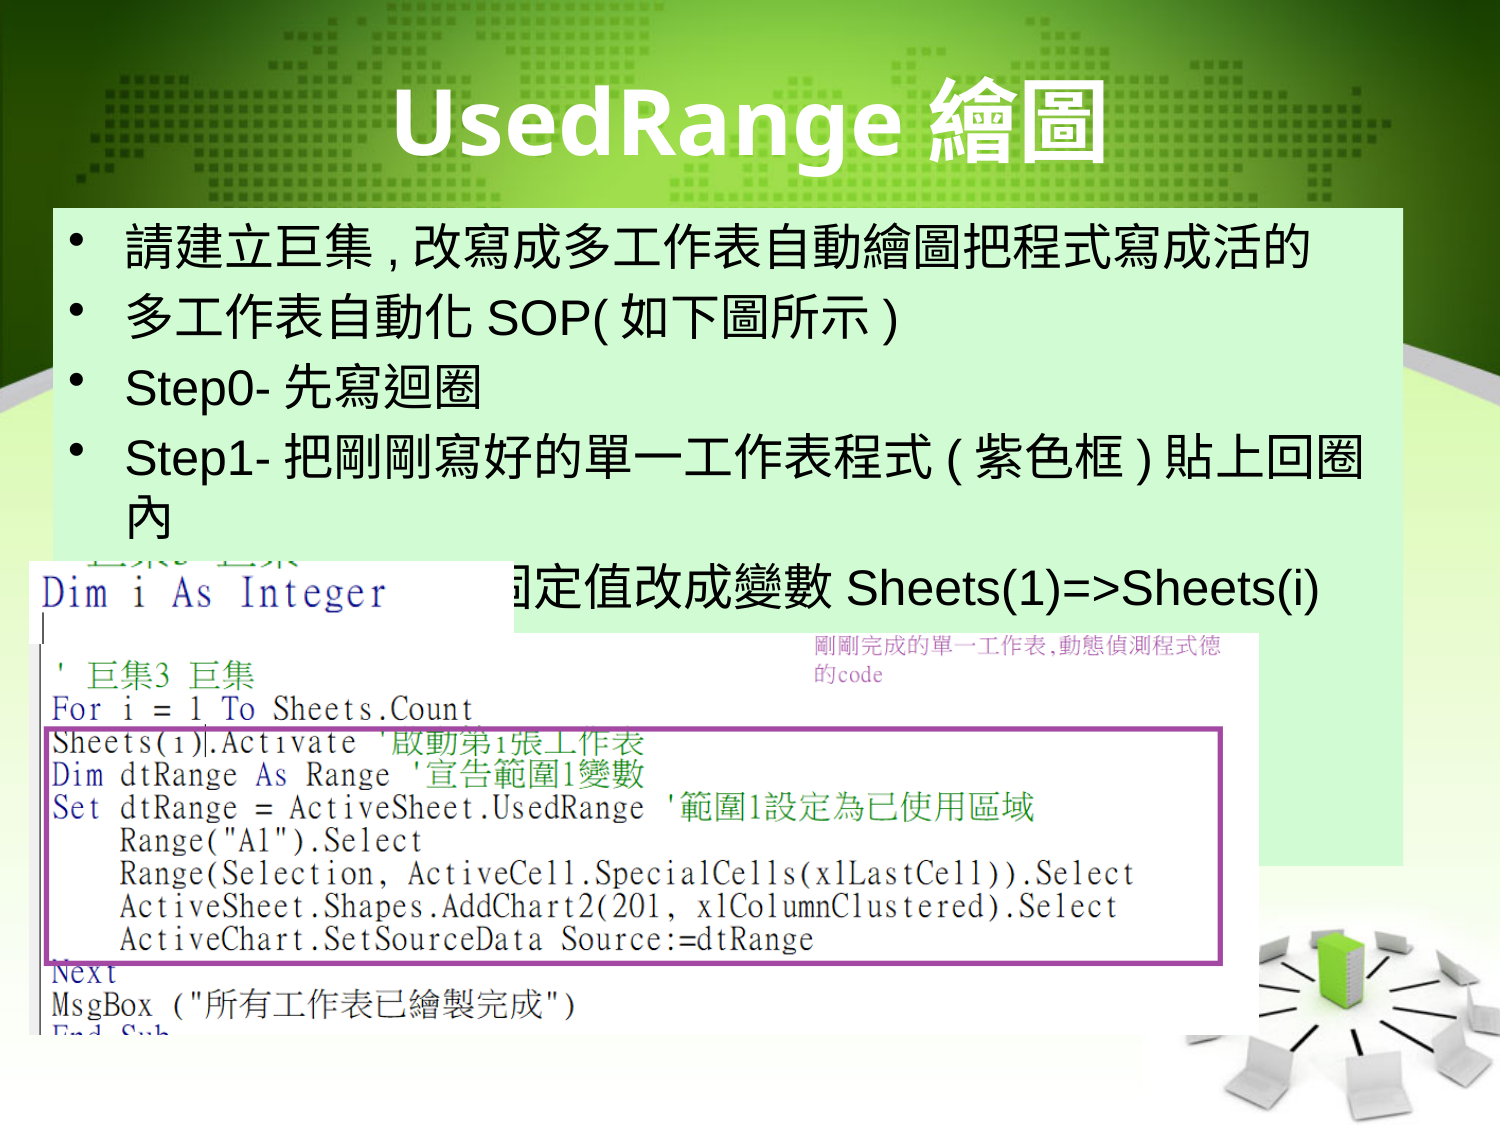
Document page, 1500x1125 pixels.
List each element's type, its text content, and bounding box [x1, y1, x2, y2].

picture [0, 0, 1500, 1125]
title UsedRange繪圖 [75, 24, 1425, 213]
list 請建立巨集,改寫成多工作表自動繪圖把程式寫成活的 多工作表自動化SOP(如下圖所示) Step0-先寫迴圈 Step1-把剛剛寫好的單一工作表程式(紫色框)貼上回圈內 Step2-把原本的固定值改成變數Sheets(1)=>Sheets(i) [53, 208, 1404, 866]
